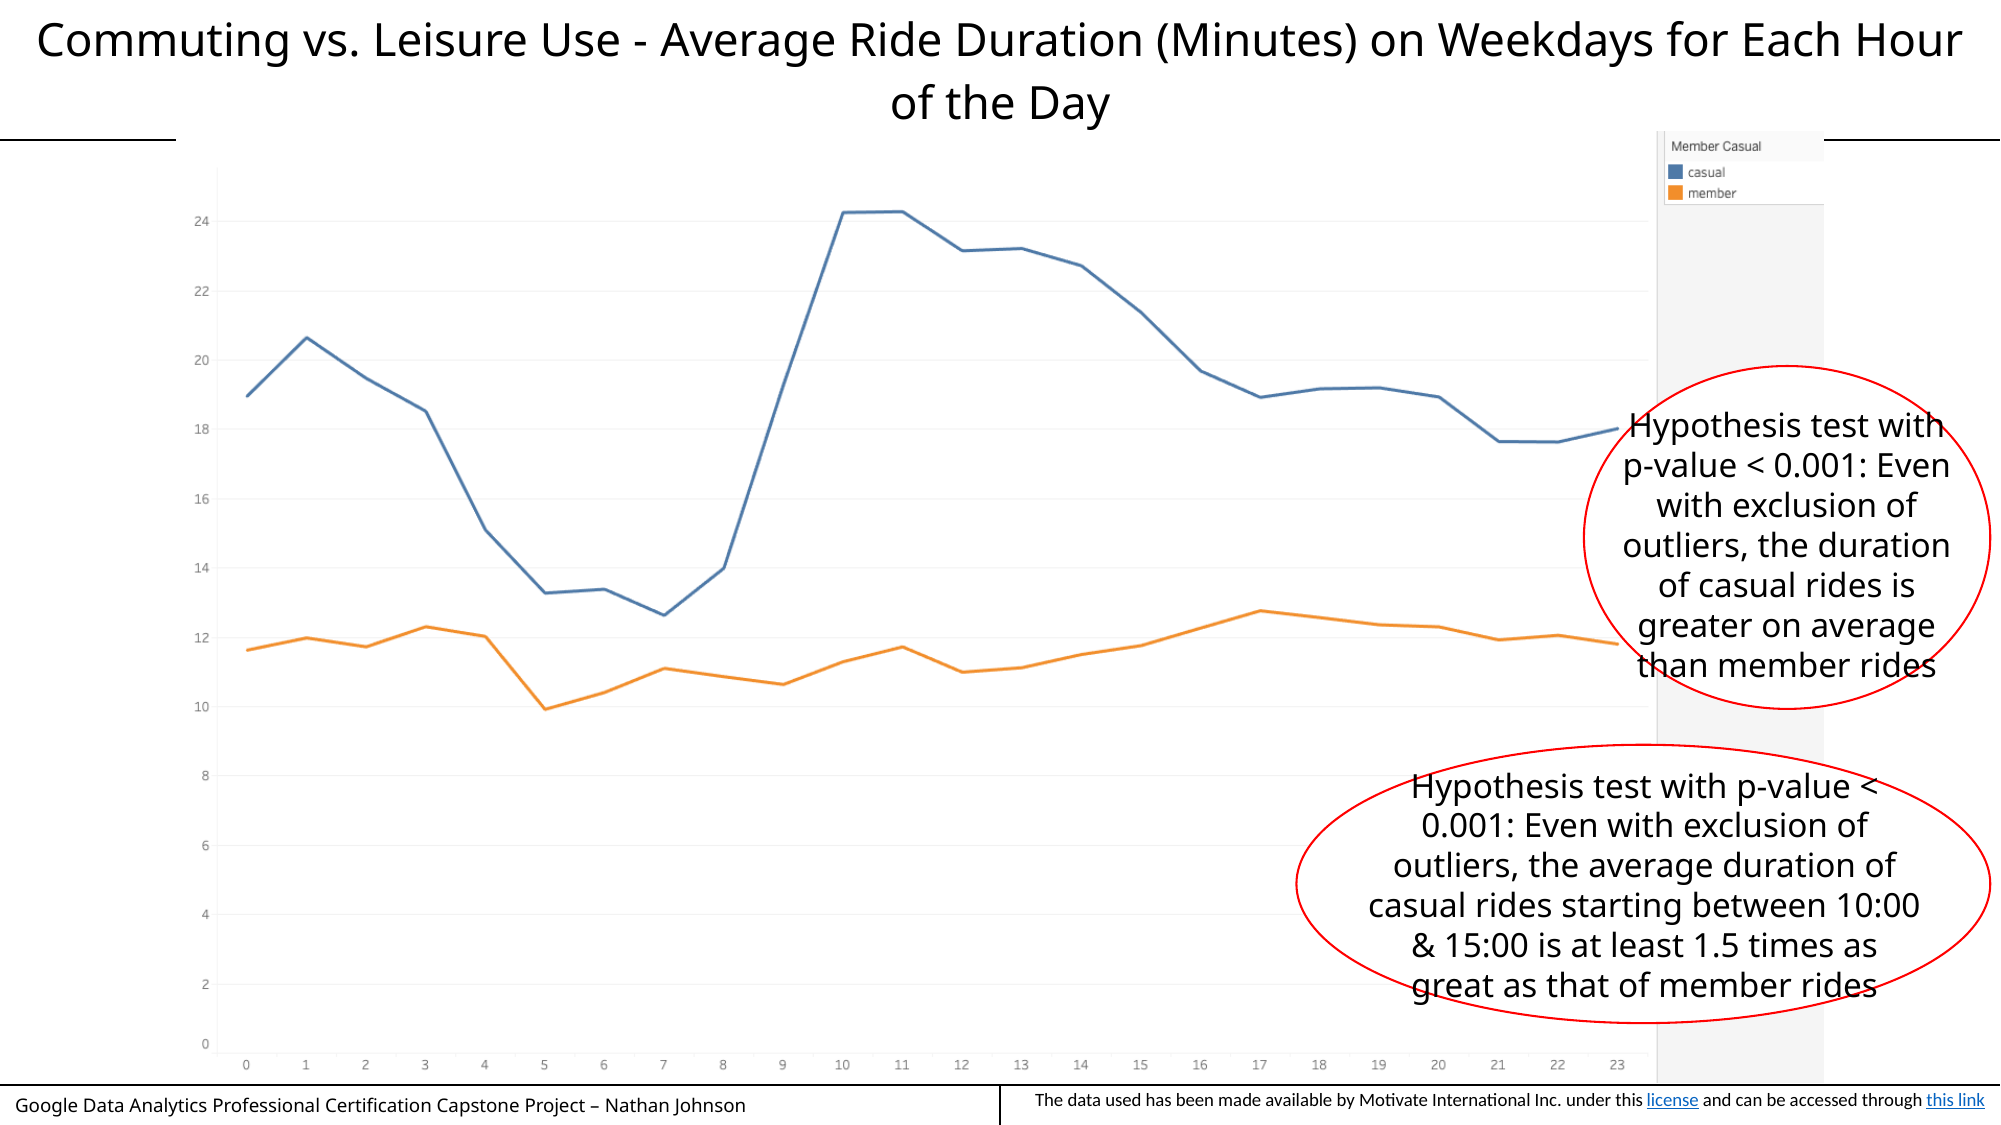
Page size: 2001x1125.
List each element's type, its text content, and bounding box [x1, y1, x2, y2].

picture [176, 131, 1824, 1083]
table_header Google Data Analytics Professional Certification Capstone Project – Nathan Johnson [0, 1086, 999, 1125]
table_header Commuting vs. Leisure Use - Average Ride Duration (Minutes) on Weekdays for Each Hour of the Day [0, 0, 2000, 139]
table_header The data used has been made available by Motivate International Inc. under this license and can be accessed through this link [1001, 1086, 2000, 1125]
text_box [1296, 744, 1991, 1024]
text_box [1583, 365, 1991, 709]
